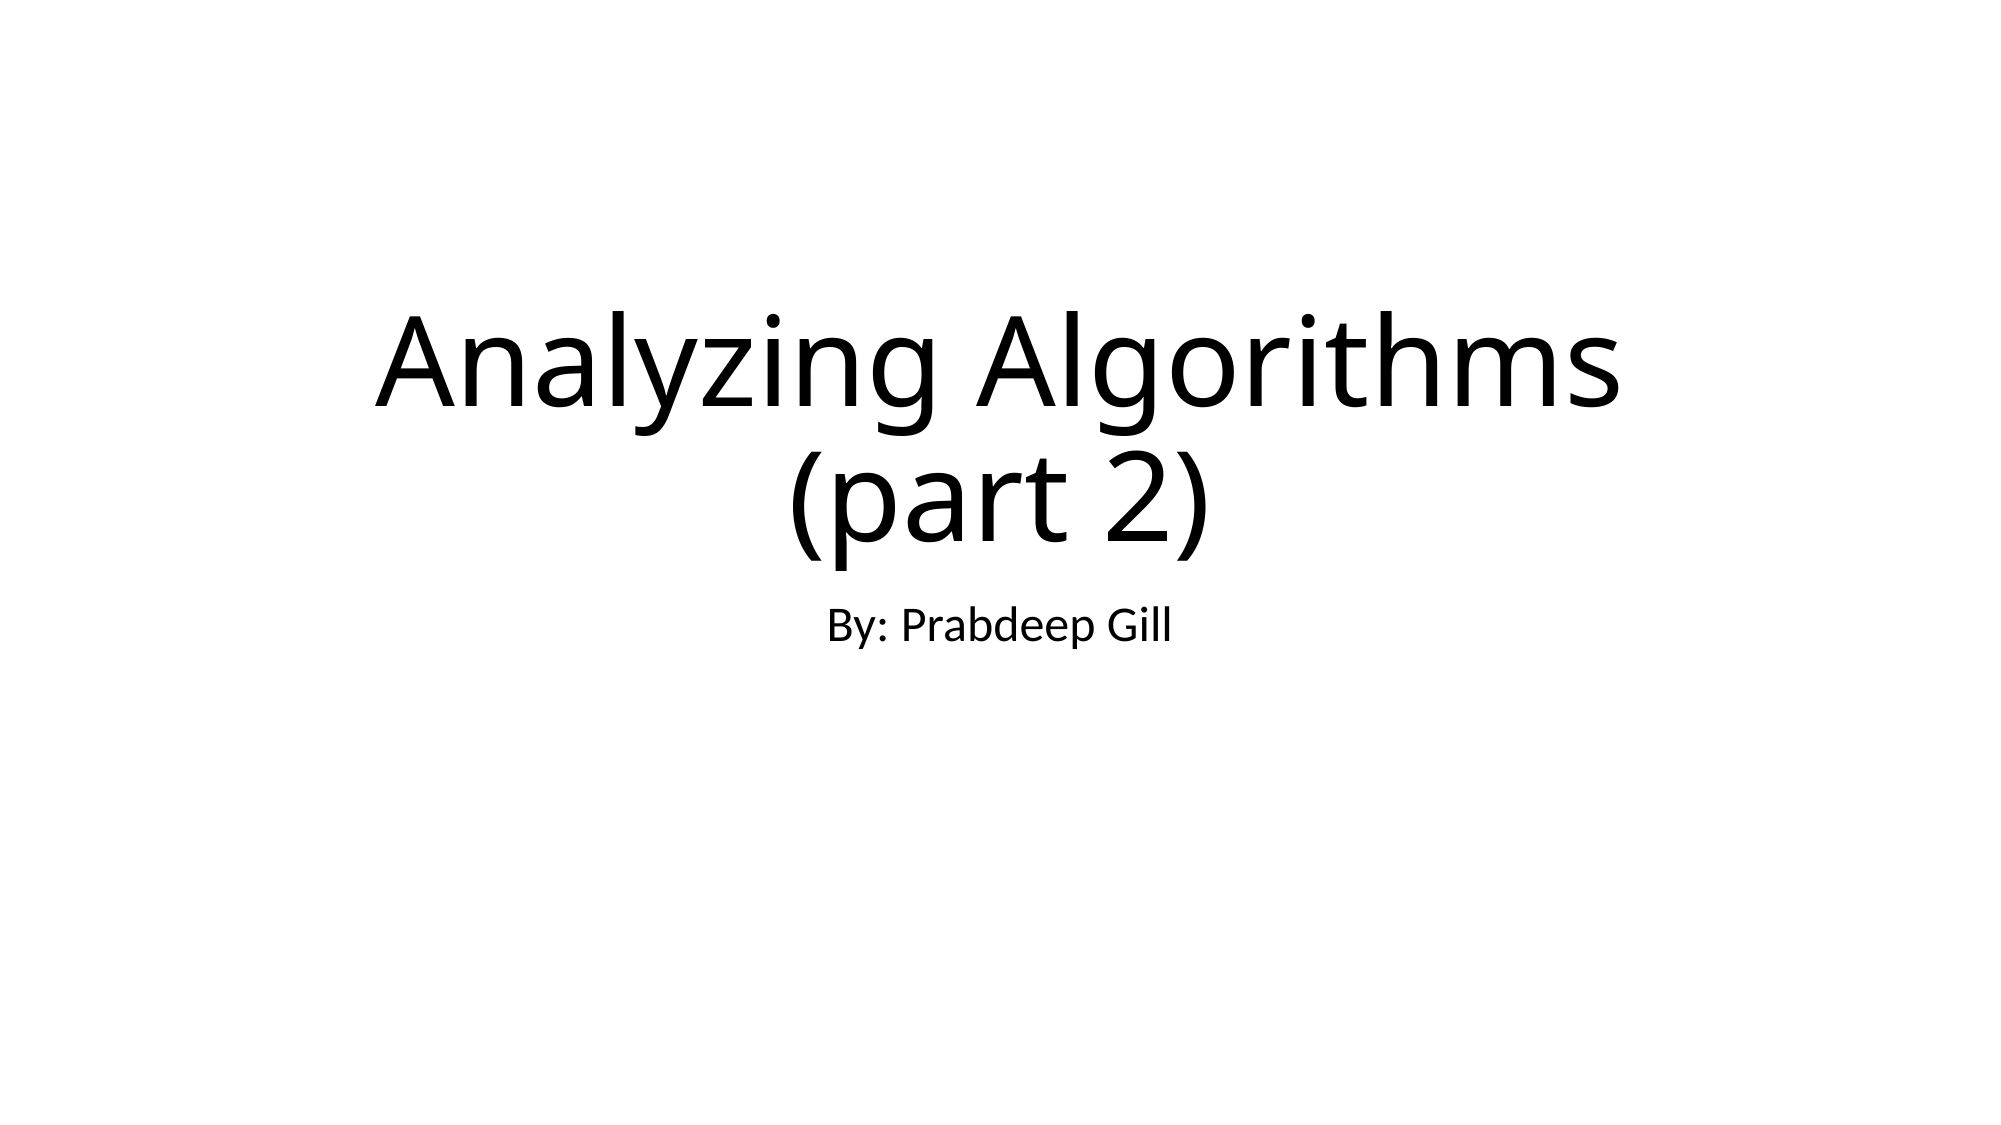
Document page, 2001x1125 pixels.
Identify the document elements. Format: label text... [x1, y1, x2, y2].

subtitle By: Prabdeep Gill [249, 590, 1750, 863]
title Analyzing Algorithms (part 2) [249, 184, 1750, 576]
